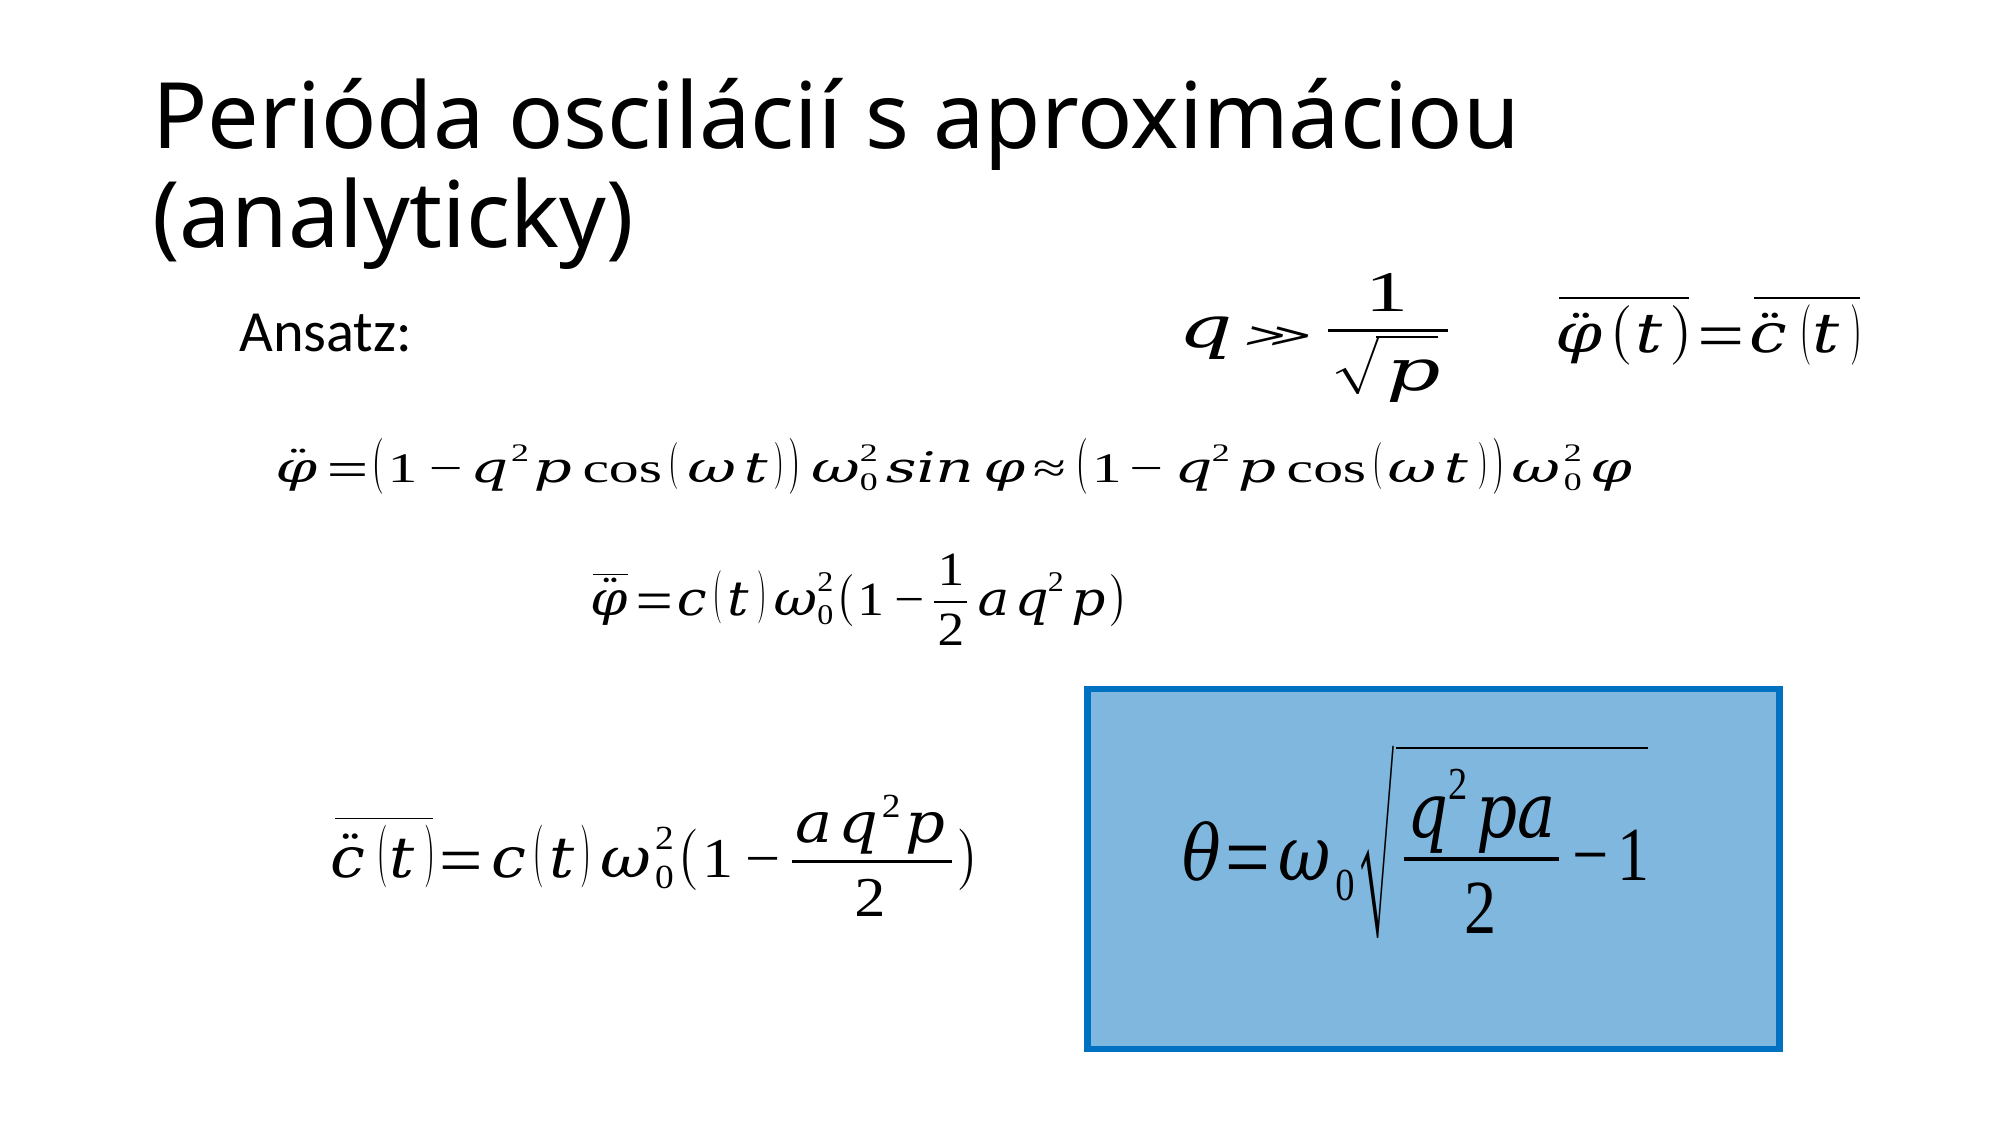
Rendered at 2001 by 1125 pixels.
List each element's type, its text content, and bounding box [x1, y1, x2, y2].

text_box [1086, 688, 1781, 1050]
title Perióda oscilácií s aproximáciou (analyticky) [137, 59, 1863, 278]
